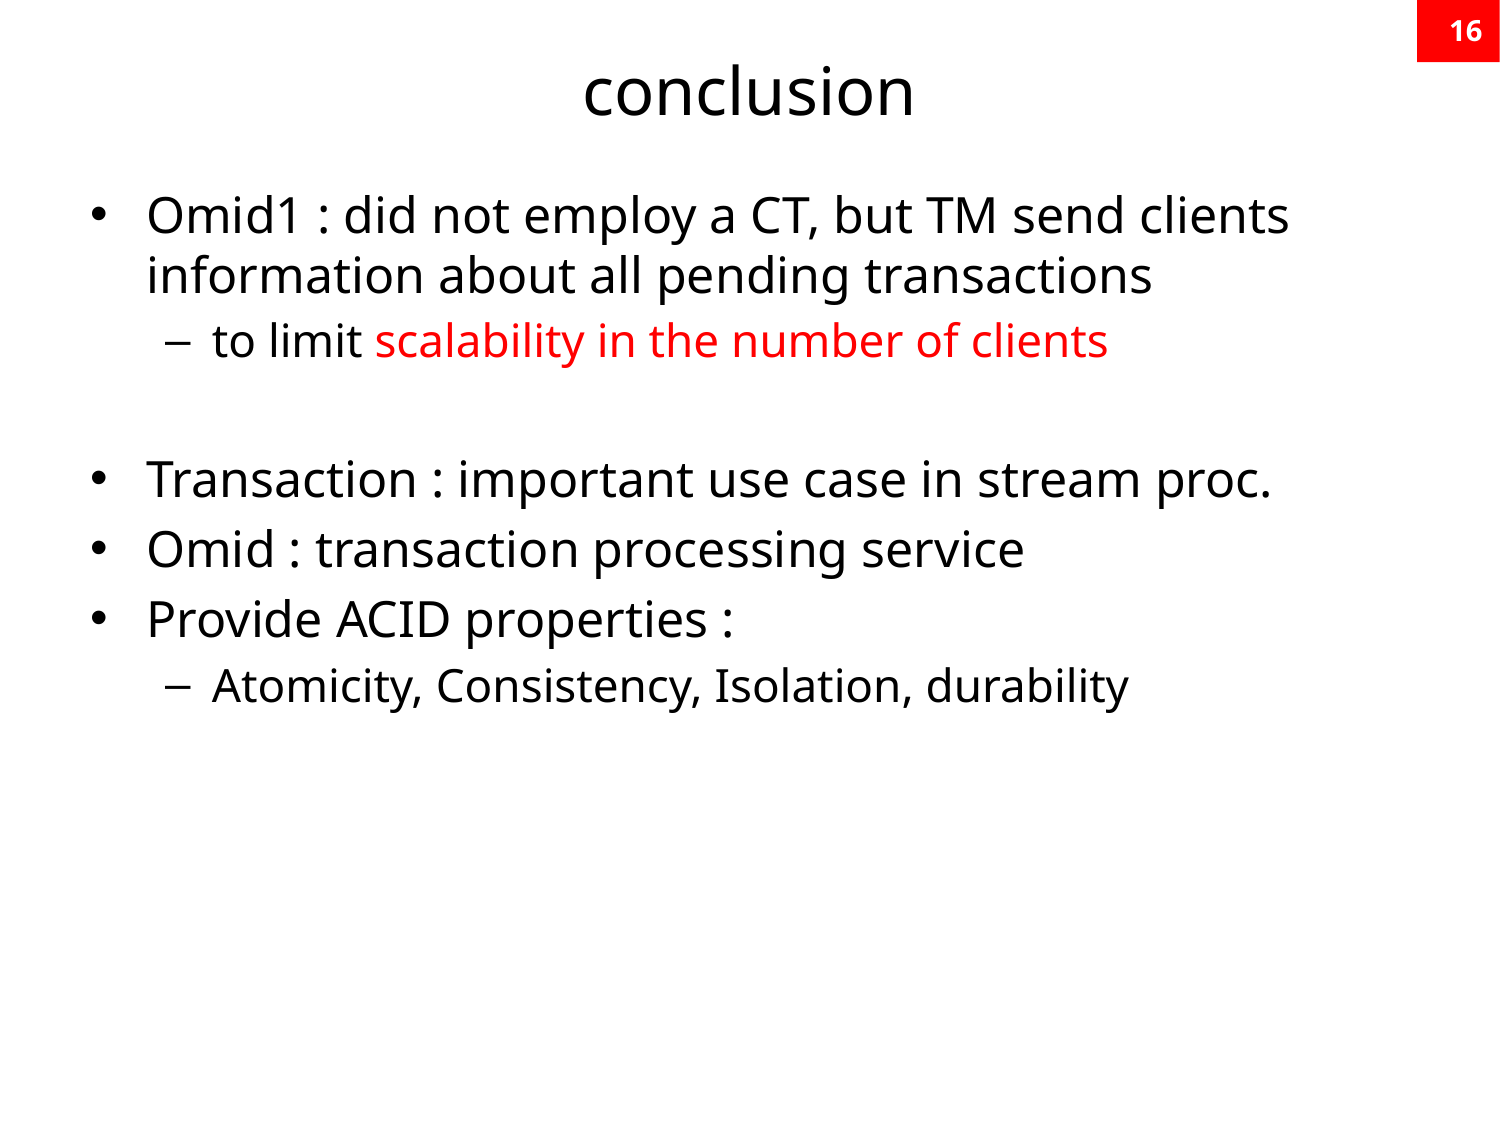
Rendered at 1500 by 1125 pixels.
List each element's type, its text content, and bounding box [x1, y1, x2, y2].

title conclusion [75, 19, 1425, 159]
slide_number 16 [1147, 2, 1498, 62]
list Omid1 : did not employ a CT, but TM send clients information about all pending transactions to limit scalability in the number of clients Transaction : important use case in stream proc. Omid : transaction processing service Provide ACID properties : Atomicity, Consistency, Isolation, durability [75, 175, 1459, 1071]
